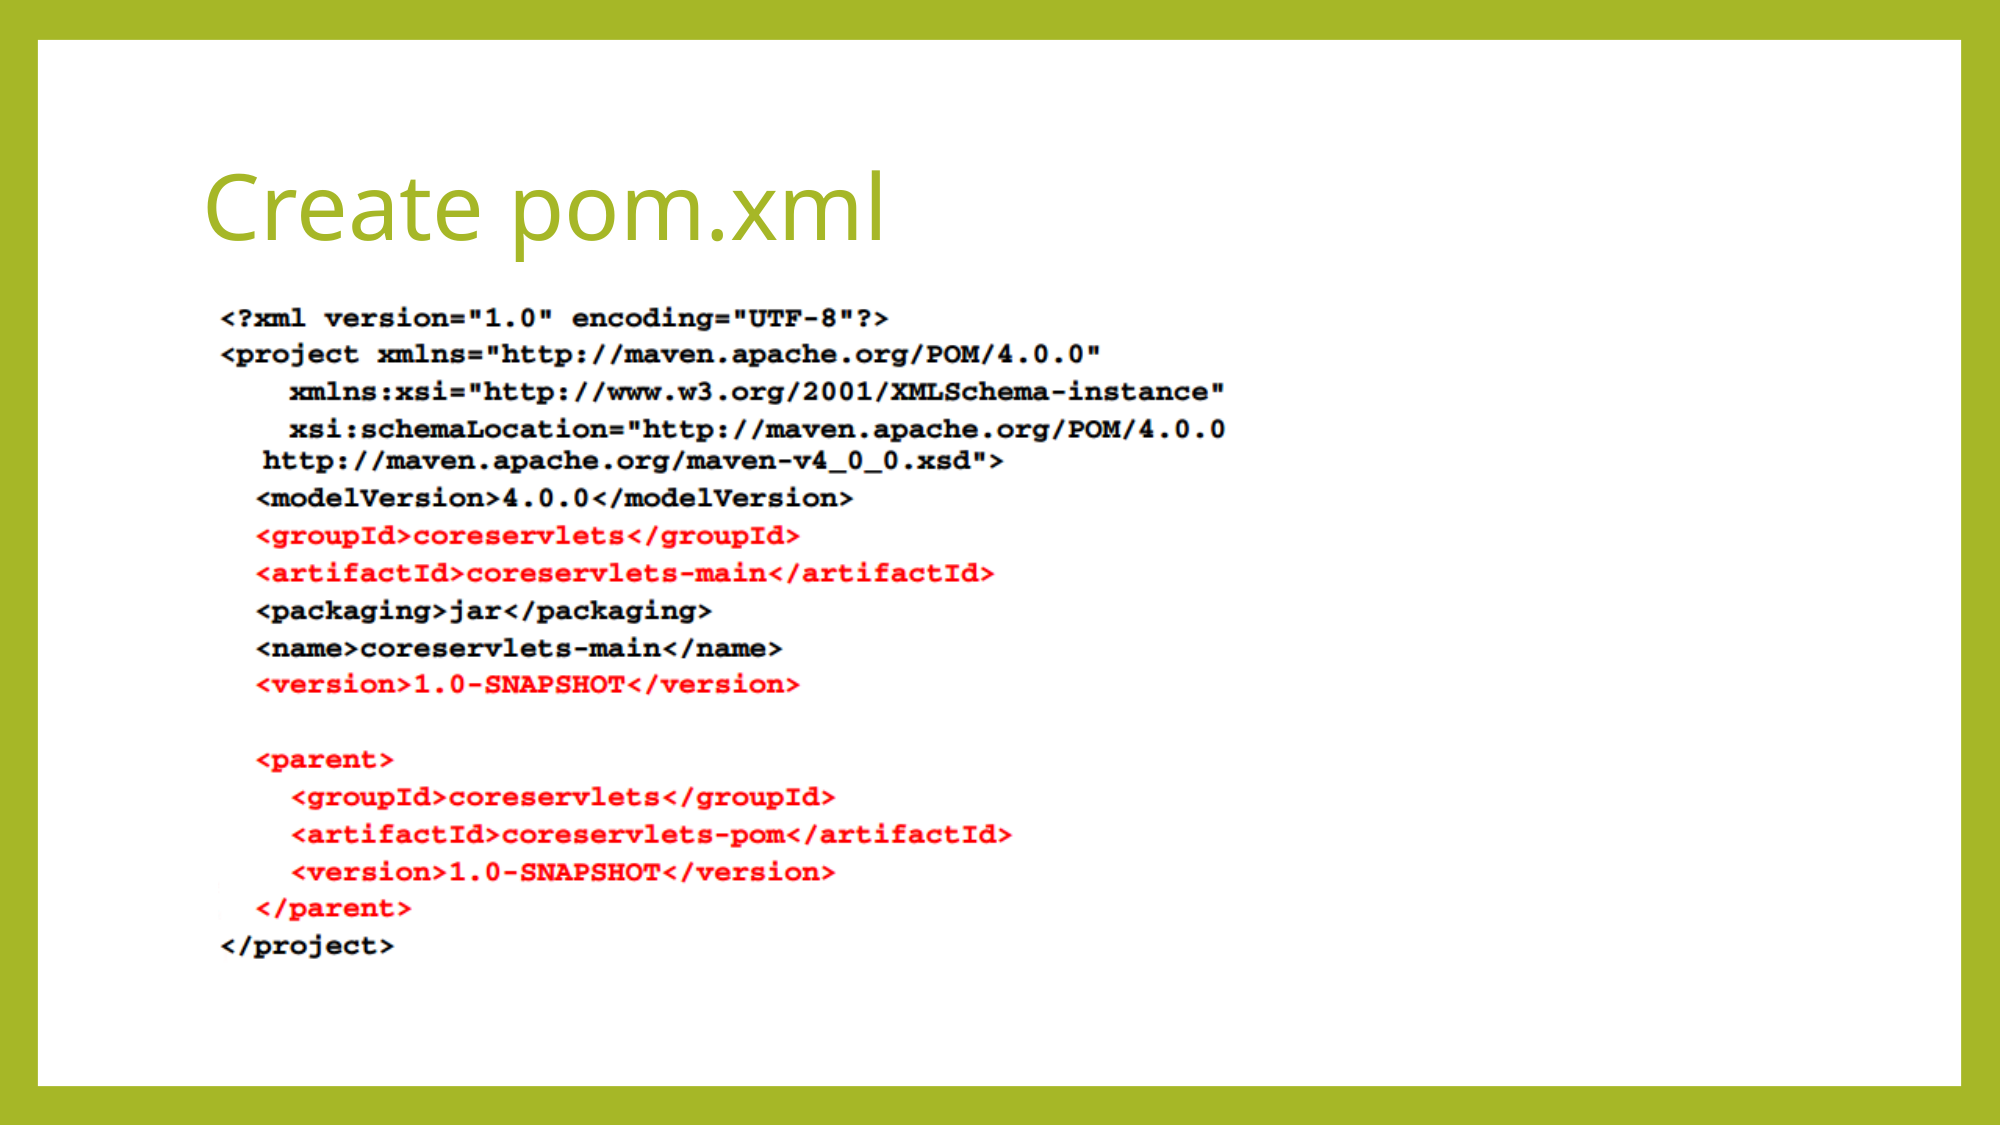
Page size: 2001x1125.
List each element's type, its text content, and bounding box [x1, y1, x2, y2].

title Create pom.xml [187, 99, 1808, 323]
picture [218, 296, 1230, 973]
